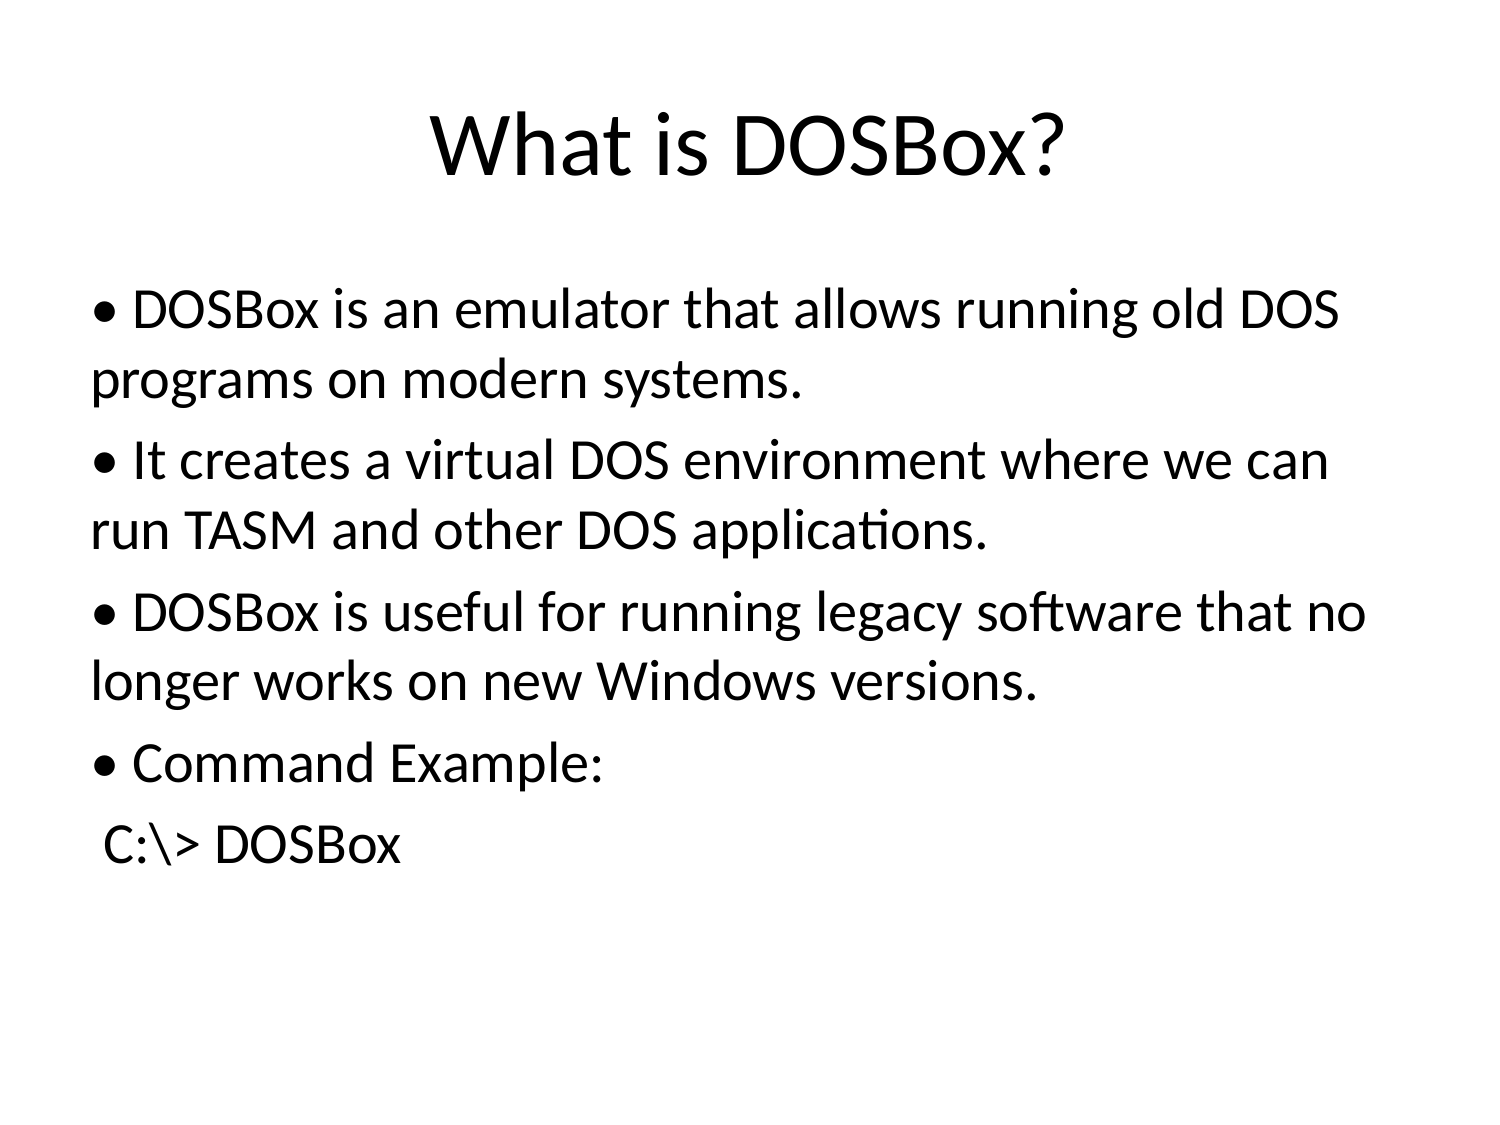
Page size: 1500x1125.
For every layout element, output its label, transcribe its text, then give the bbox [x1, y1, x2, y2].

title What is DOSBox? [75, 45, 1425, 233]
list • DOSBox is an emulator that allows running old DOS programs on modern systems. • It creates a virtual DOS environment where we can run TASM and other DOS applications. • DOSBox is useful for running legacy software that no longer works on new Windows versions. • Command Example: C:\> DOSBox [75, 262, 1425, 1005]
